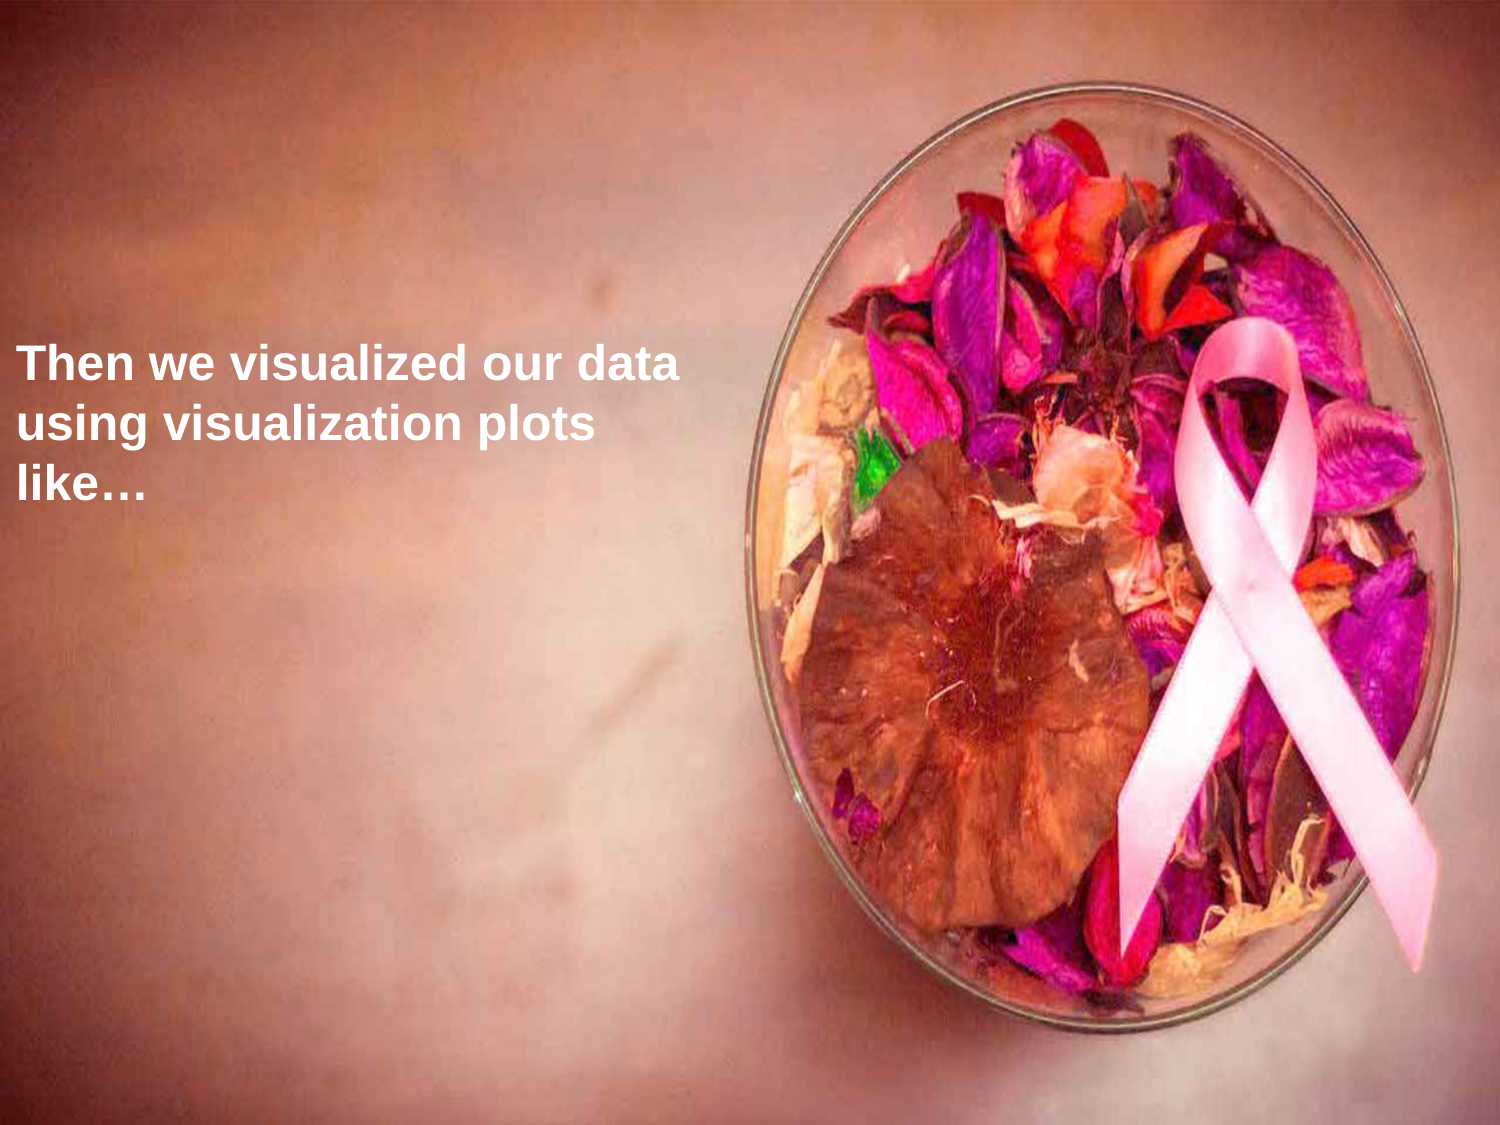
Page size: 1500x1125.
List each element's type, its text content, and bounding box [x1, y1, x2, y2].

picture [0, 0, 1500, 1125]
text_box Then we visualized our data using visualization plots like… [1, 323, 752, 519]
